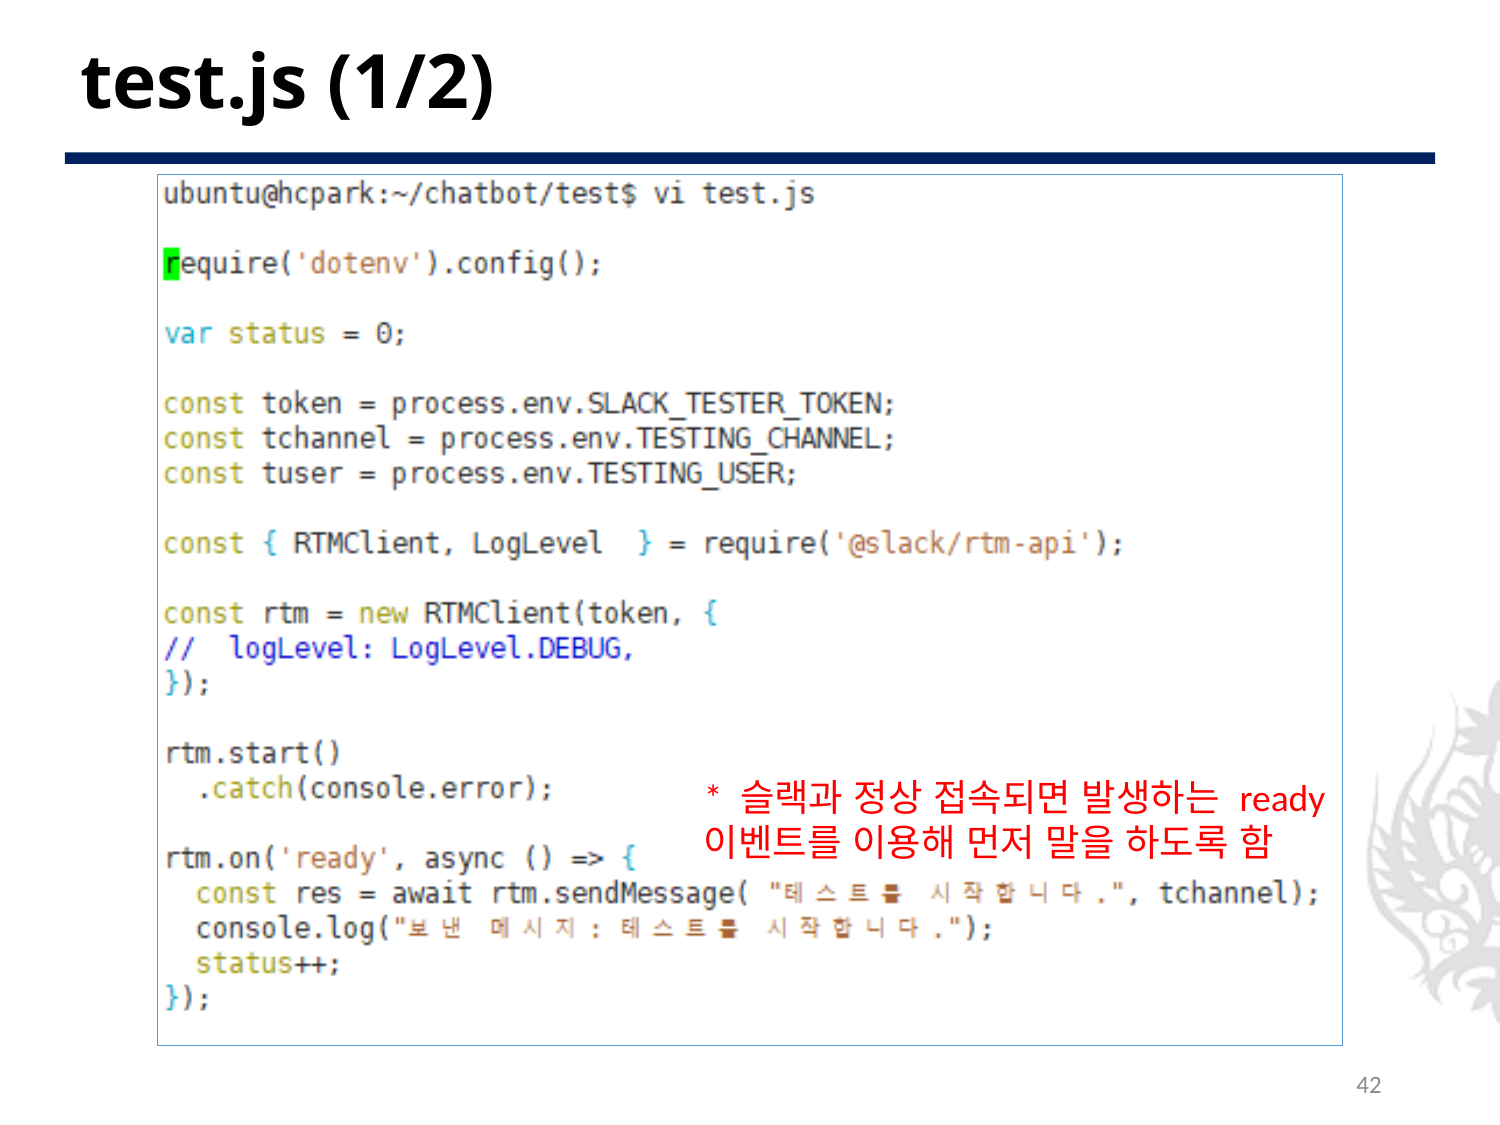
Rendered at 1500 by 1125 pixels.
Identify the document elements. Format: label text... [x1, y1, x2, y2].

title test.js (1/2) [64, 26, 1436, 143]
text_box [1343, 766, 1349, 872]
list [157, 174, 1343, 1046]
slide_number 42 [1059, 1057, 1397, 1111]
